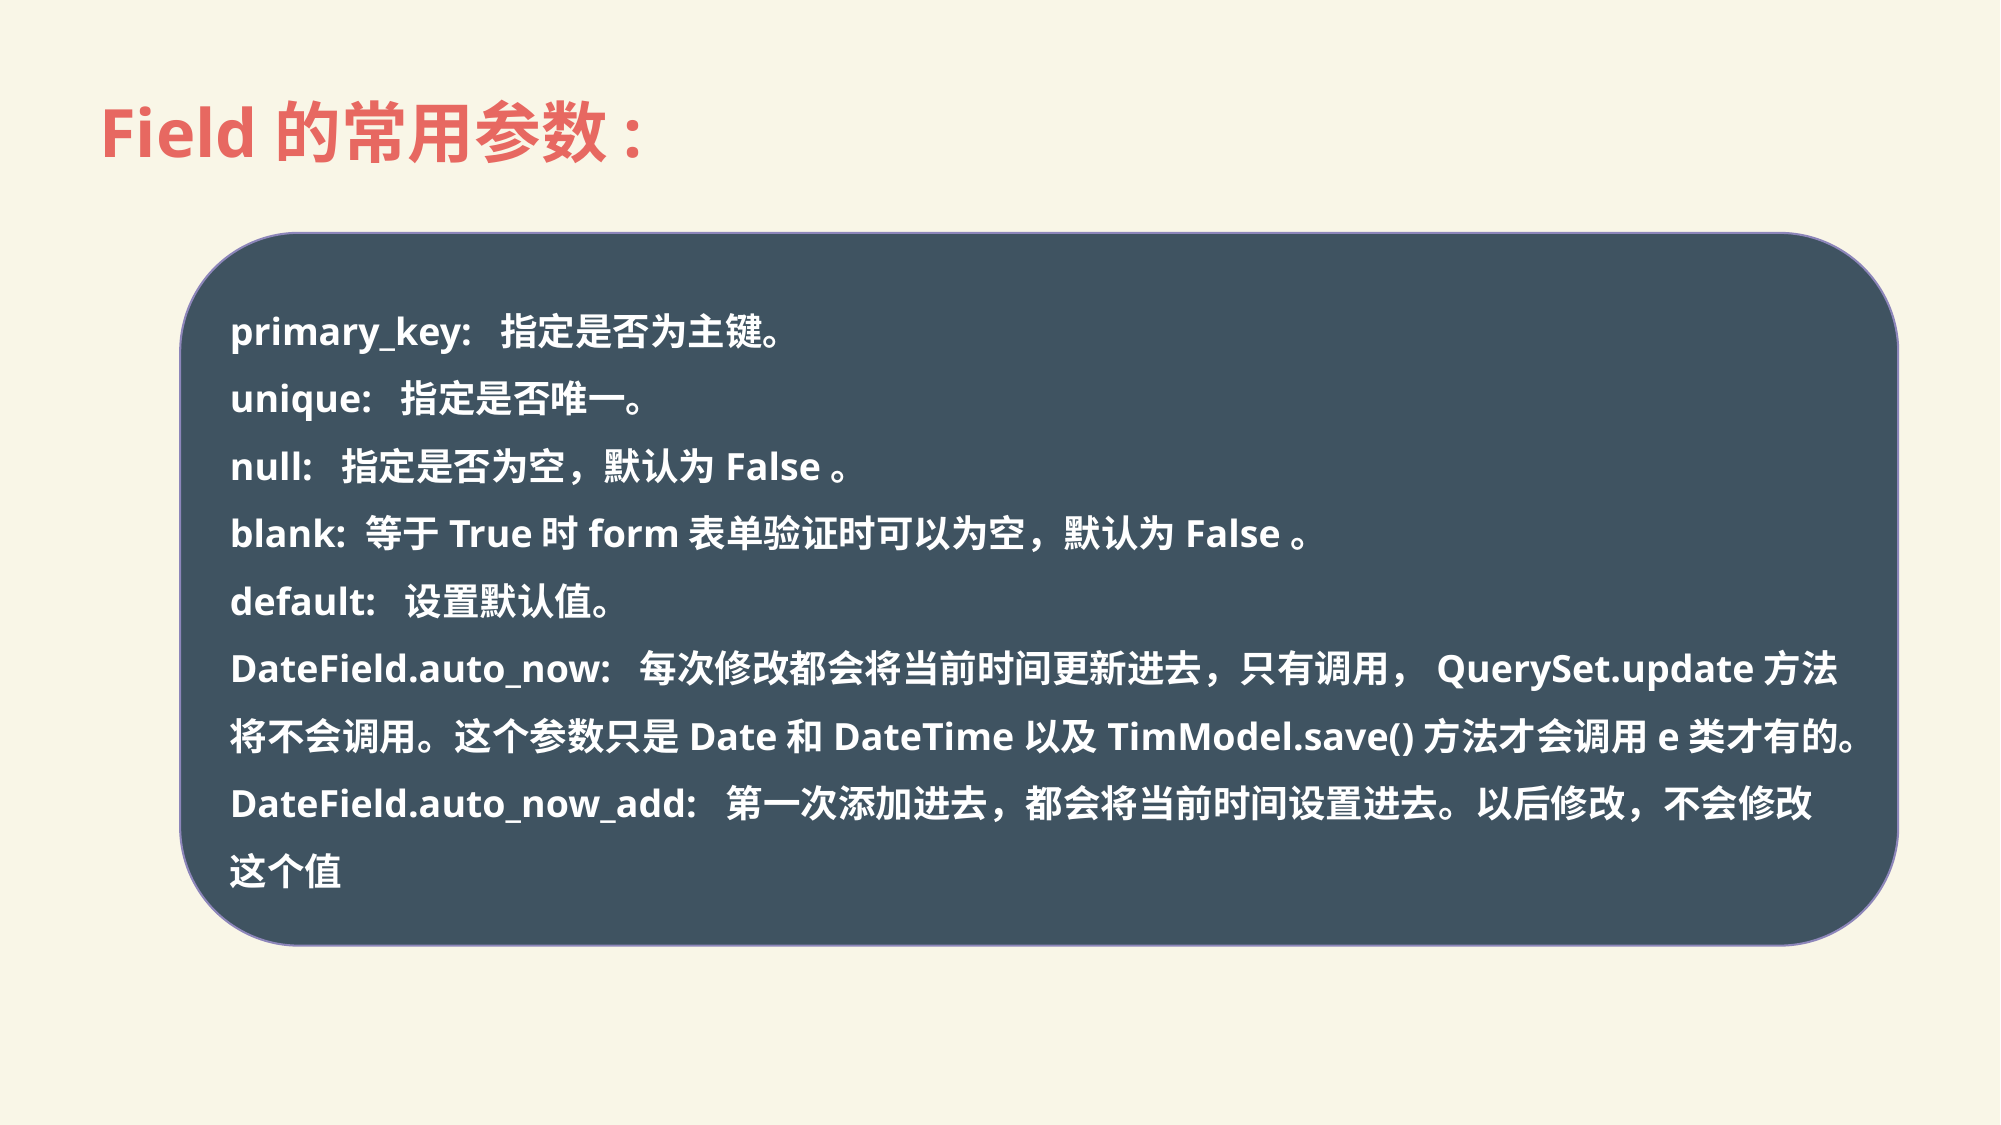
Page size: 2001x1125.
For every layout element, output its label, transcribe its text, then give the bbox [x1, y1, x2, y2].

text_box primary_key: 指定是否为主键。 unique: 指定是否唯一。 null: 指定是否为空，默认为False。 blank: 等于True时form表单验证时可以为空，默认为False。 default: 设置默认值。 DateField.auto_now: 每次修改都会将当前时间更新进去，只有调用，QuerySet.update方法将不会调用。这个参数只是Date和DateTime以及TimModel.save()方法才会调用e类才有的。 DateField.auto_now_add: 第一次添加进去，都会将当前时间设置进去。以后修改，不会修改这个值 [179, 231, 1900, 947]
title Field的常用参数: [84, 56, 1929, 216]
